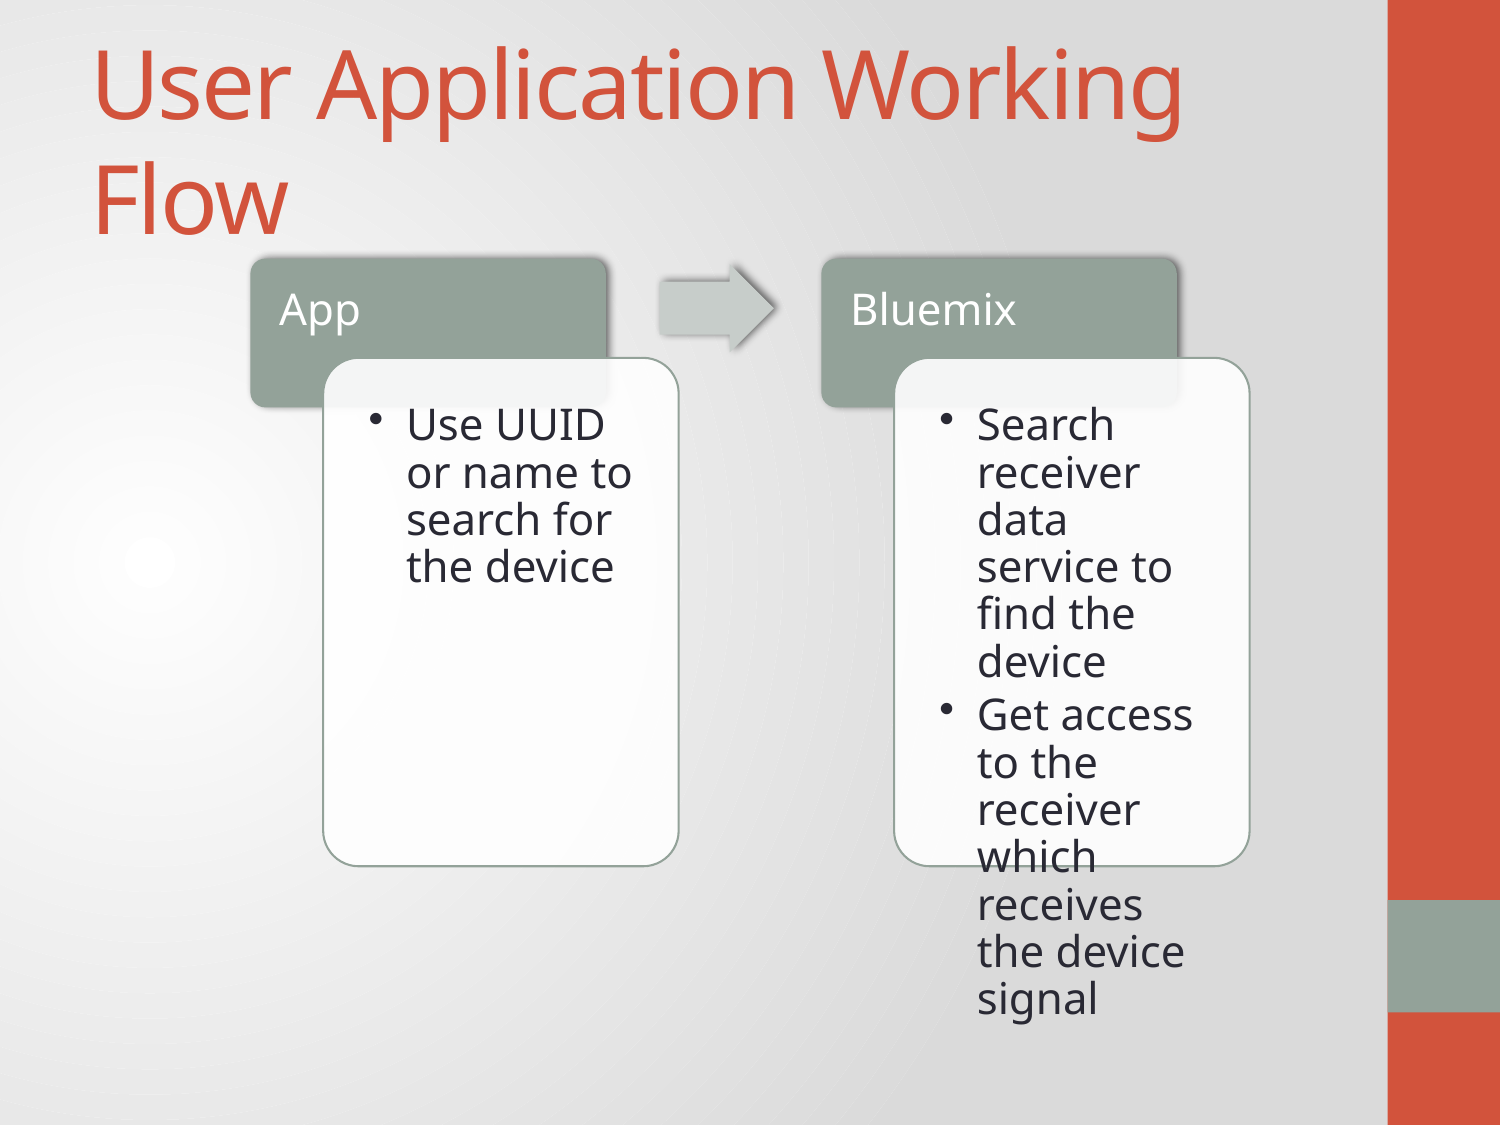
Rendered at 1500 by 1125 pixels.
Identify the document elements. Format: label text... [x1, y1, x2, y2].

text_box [249, 228, 1251, 897]
title User Application Working Flow [75, 45, 1325, 233]
